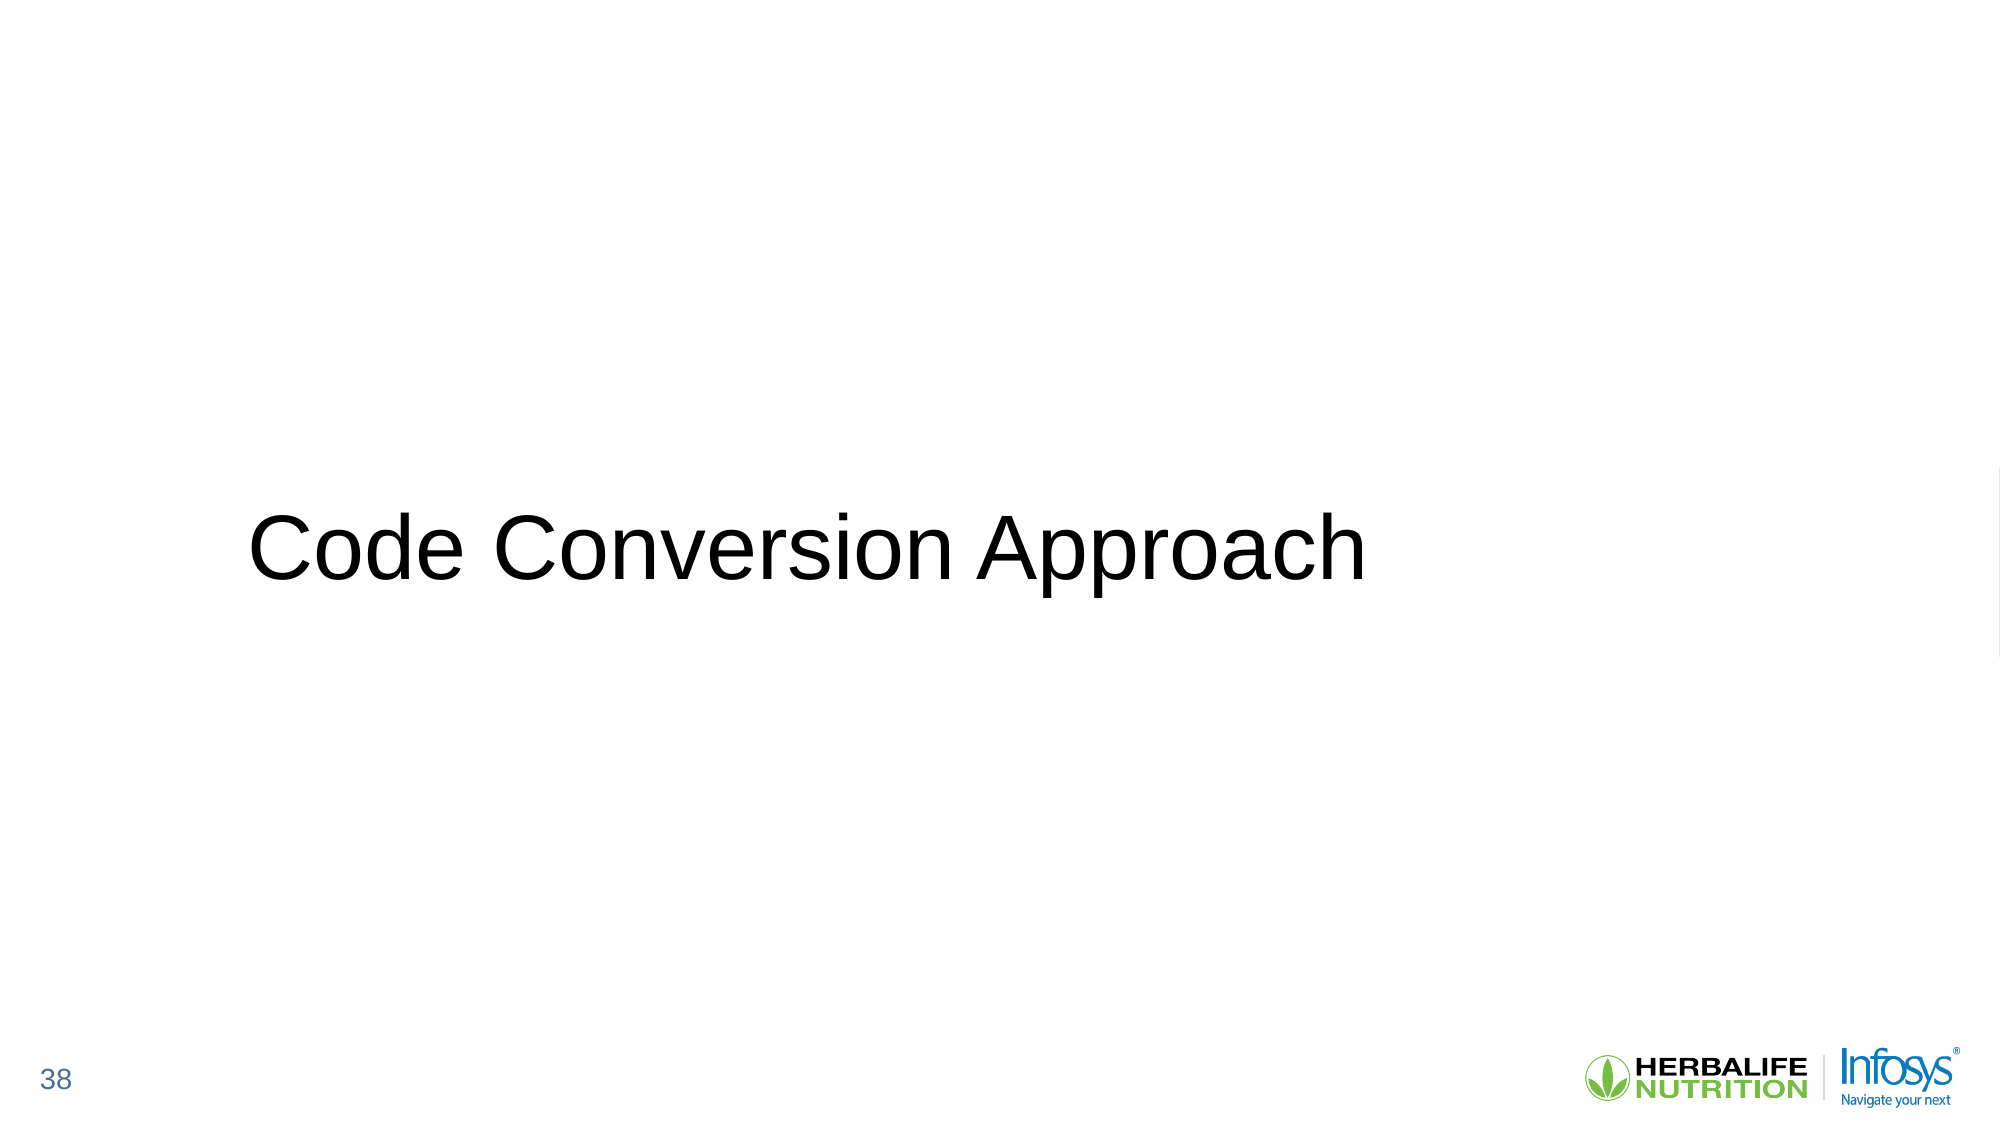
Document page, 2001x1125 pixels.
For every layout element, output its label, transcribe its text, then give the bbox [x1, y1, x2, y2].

slide_number 38 [39, 1059, 76, 1096]
picture [1842, 1047, 1960, 1108]
picture [1585, 1055, 1807, 1101]
title Code Conversion Approach [232, 491, 1768, 607]
